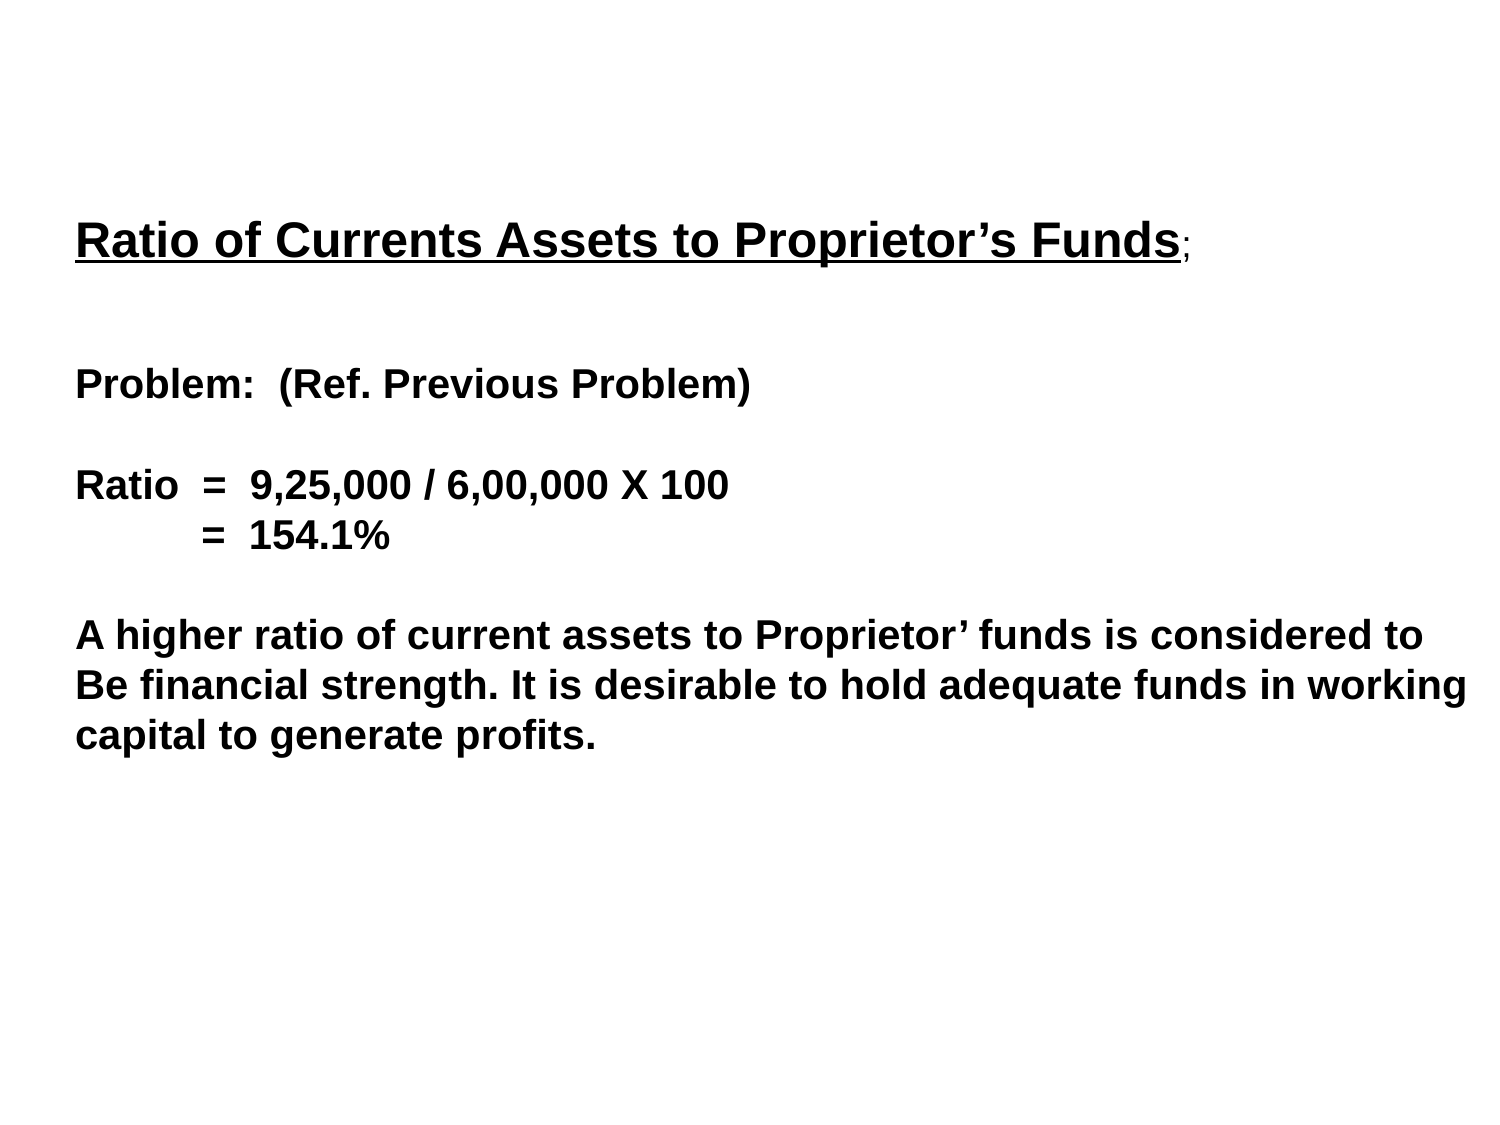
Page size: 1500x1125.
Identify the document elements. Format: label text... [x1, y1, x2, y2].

text_box Ratio of Currents Assets to Proprietor’s Funds; Problem: (Ref. Previous Problem) Ratio = 9,25,000 / 6,00,000 X 100 = 154.1% A higher ratio of current assets to Proprietor’ funds is considered to Be financial strength. It is desirable to hold adequate funds in working capital to generate profits. [60, 199, 1495, 765]
